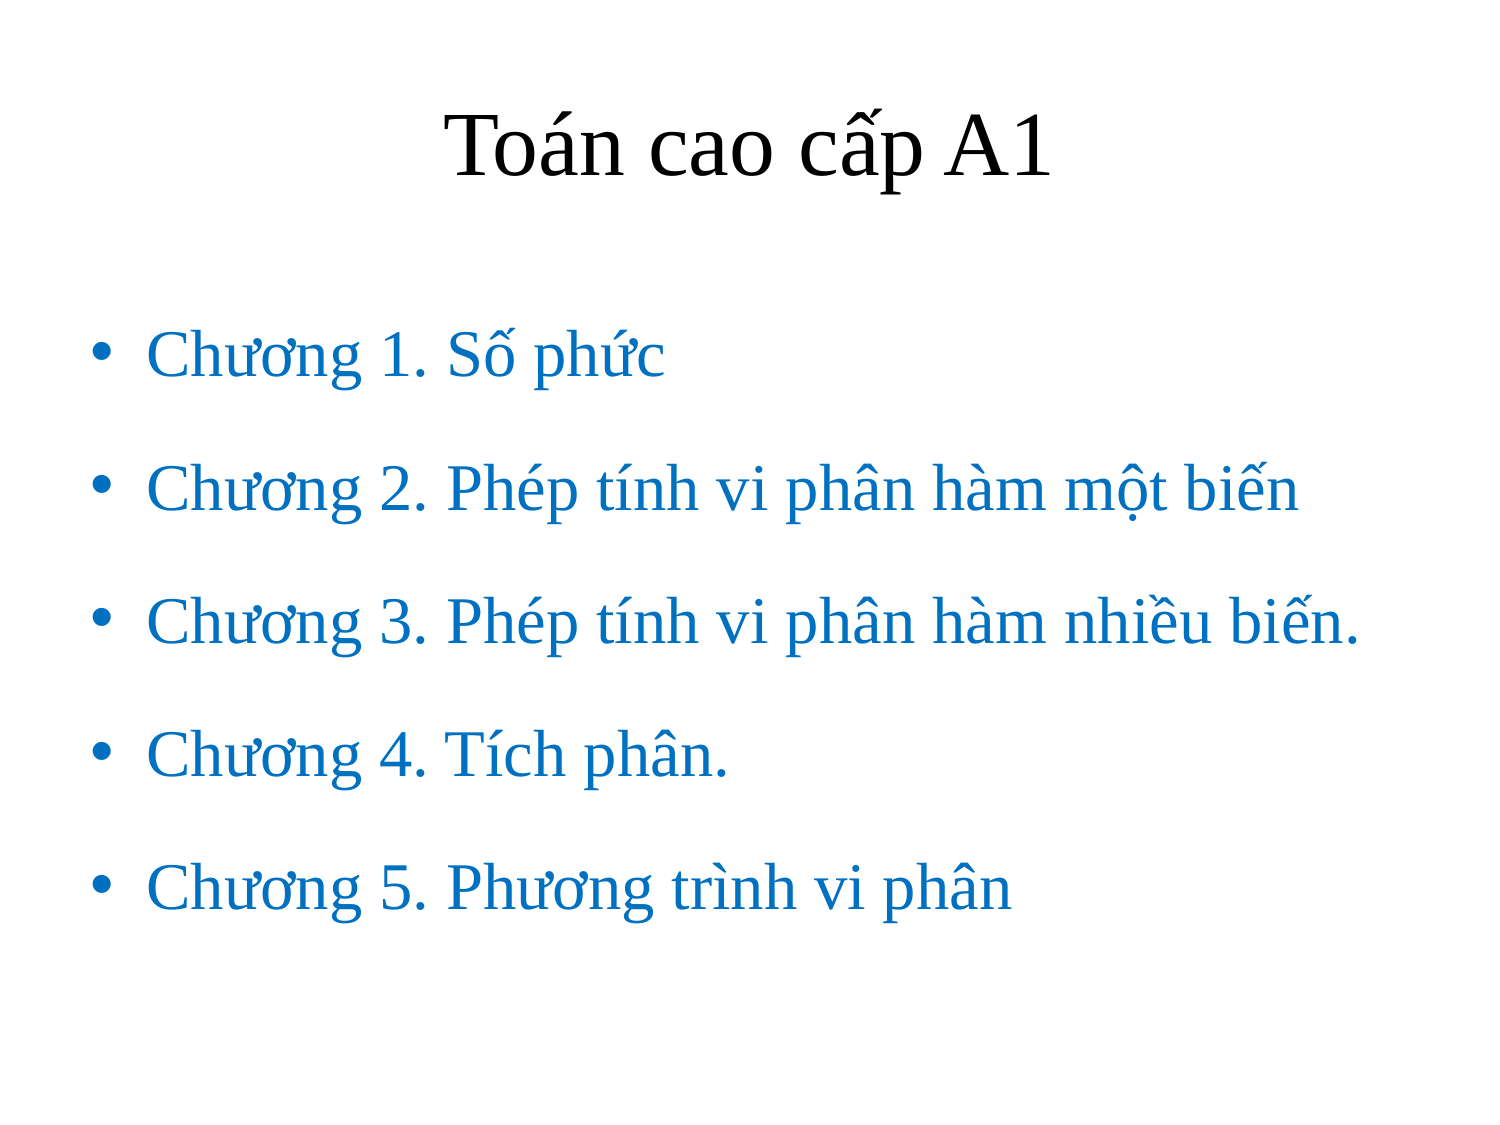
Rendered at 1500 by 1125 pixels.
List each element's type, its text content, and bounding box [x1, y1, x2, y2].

title Toán cao cấp A1 [75, 45, 1425, 233]
list Chương 1. Số phức Chương 2. Phép tính vi phân hàm một biến Chương 3. Phép tính vi phân hàm nhiều biến. Chương 4. Tích phân. Chương 5. Phương trình vi phân [75, 262, 1425, 1005]
